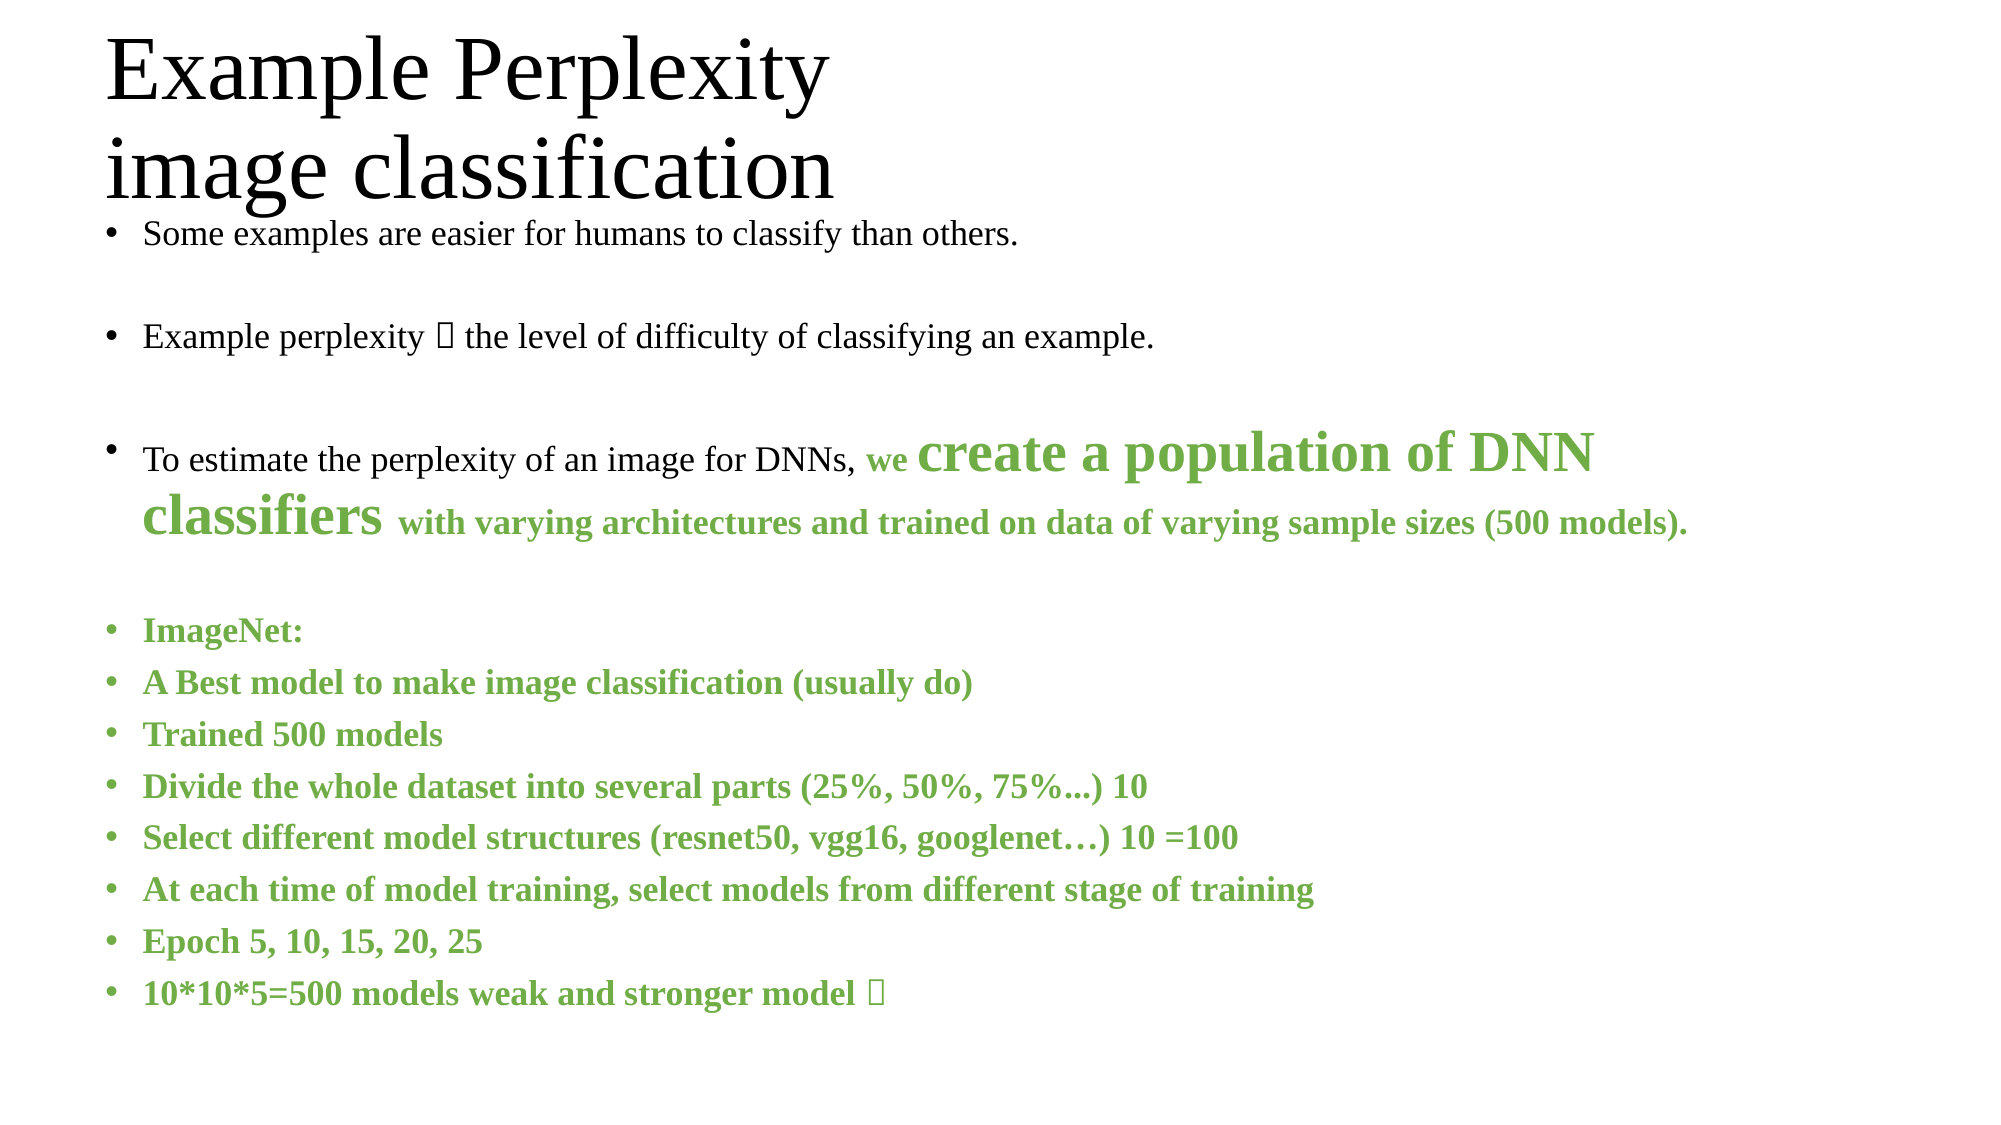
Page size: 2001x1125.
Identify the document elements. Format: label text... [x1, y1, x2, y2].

title Example Perplexity image classification [90, 10, 1816, 206]
list Some examples are easier for humans to classify than others. Example perplexity  the level of difficulty of classifying an example. To estimate the perplexity of an image for DNNs, we create a population of DNN classifiers with varying architectures and trained on data of varying sample sizes (500 models). ImageNet: A Best model to make image classification (usually do) Trained 500 models Divide the whole dataset into several parts (25%, 50%, 75%...) 10 Select different model structures (resnet50, vgg16, googlenet…) 10 =100 At each time of model training, select models from different stage of training Epoch 5, 10, 15, 20, 25 10*10*5=500 models weak and stronger model  [90, 206, 1842, 1028]
